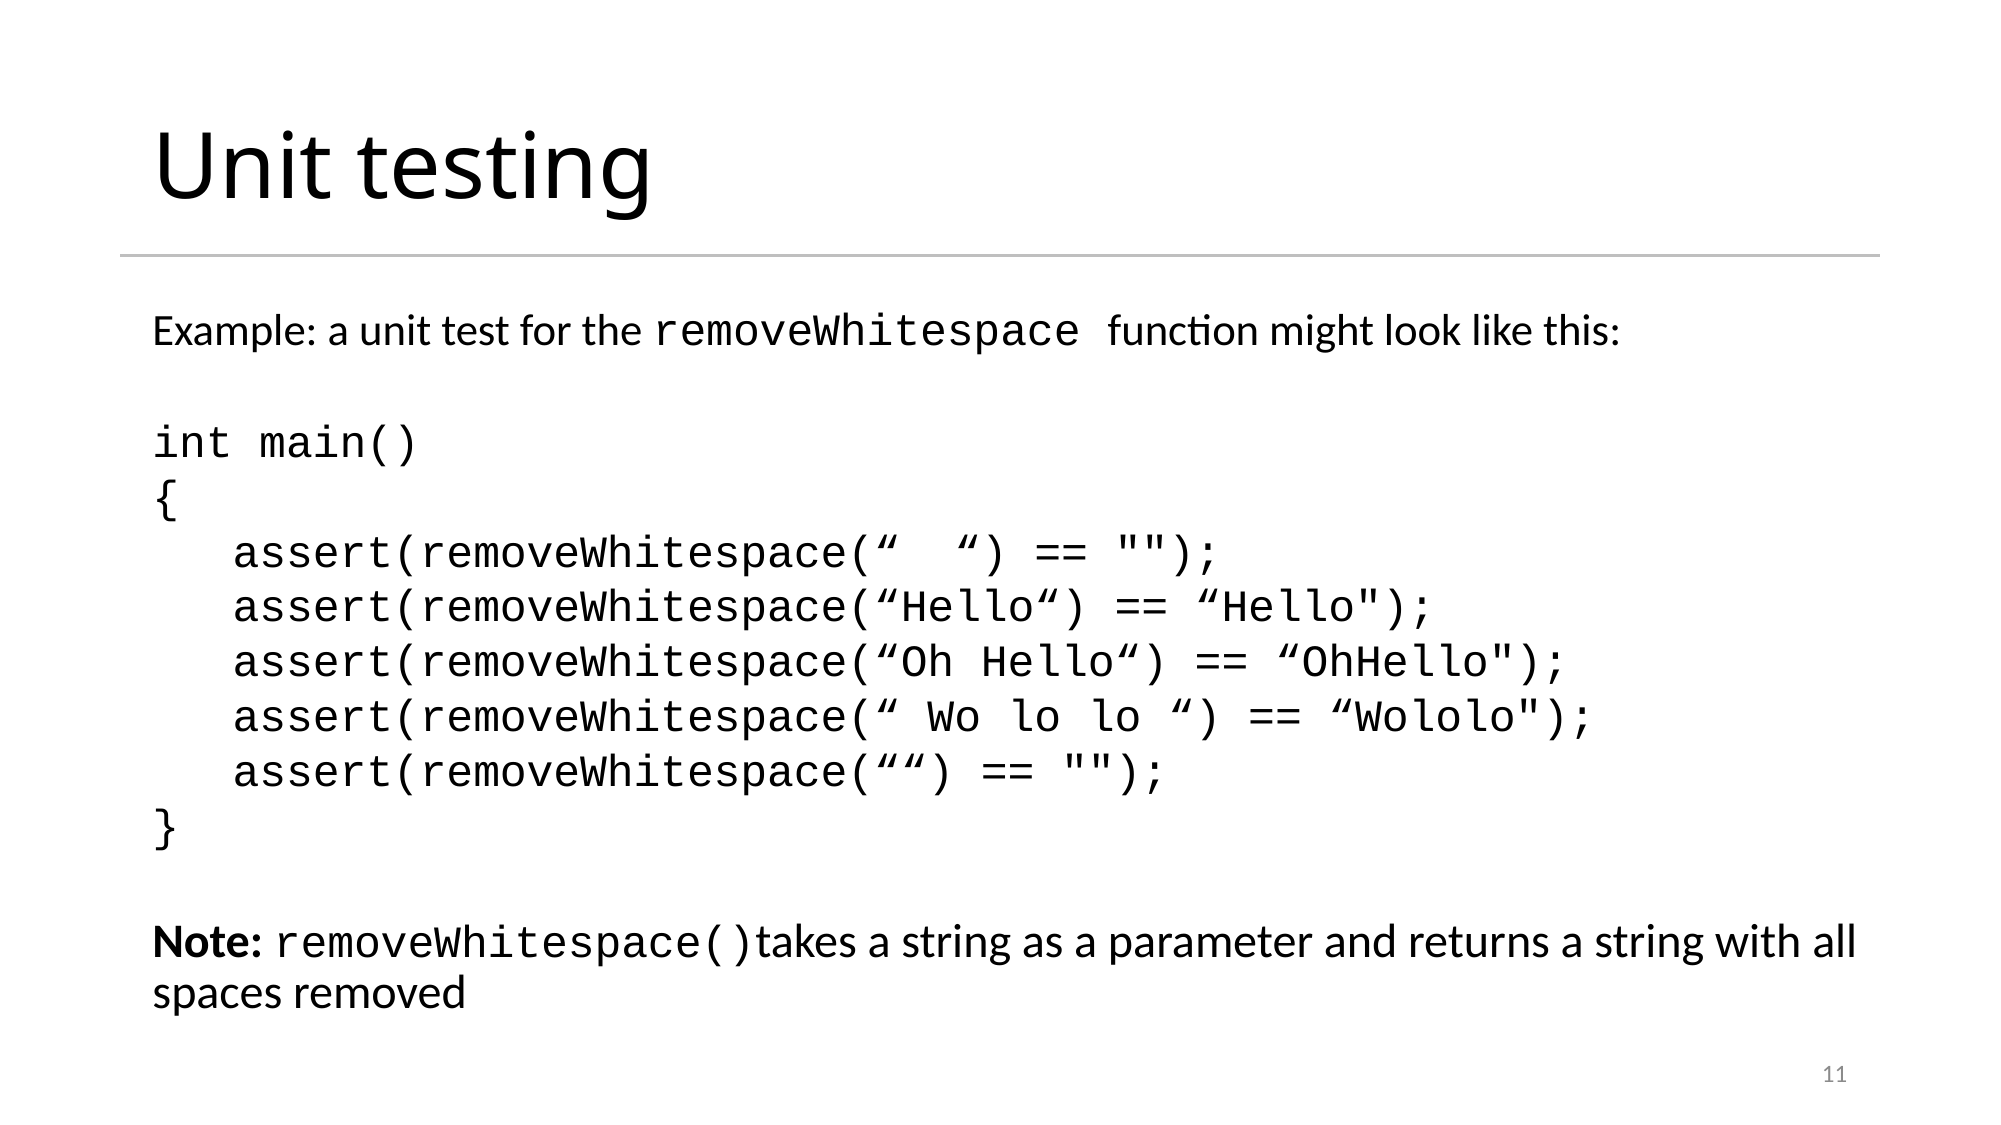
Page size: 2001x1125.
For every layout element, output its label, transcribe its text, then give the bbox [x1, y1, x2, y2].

list Example: a unit test for the removeWhitespace function might look like this: int main() { assert(removeWhitespace(“ “) == ""); assert(removeWhitespace(“Hello“) == “Hello"); assert(removeWhitespace(“Oh Hello“) == “OhHello"); assert(removeWhitespace(“ Wo lo lo “) == “Wololo"); assert(removeWhitespace(““) == ""); } Note: removeWhitespace()takes a string as a parameter and returns a string with all spaces removed [137, 299, 1971, 1028]
slide_number 11 [1412, 1042, 1863, 1103]
title Unit testing [137, 59, 1863, 278]
